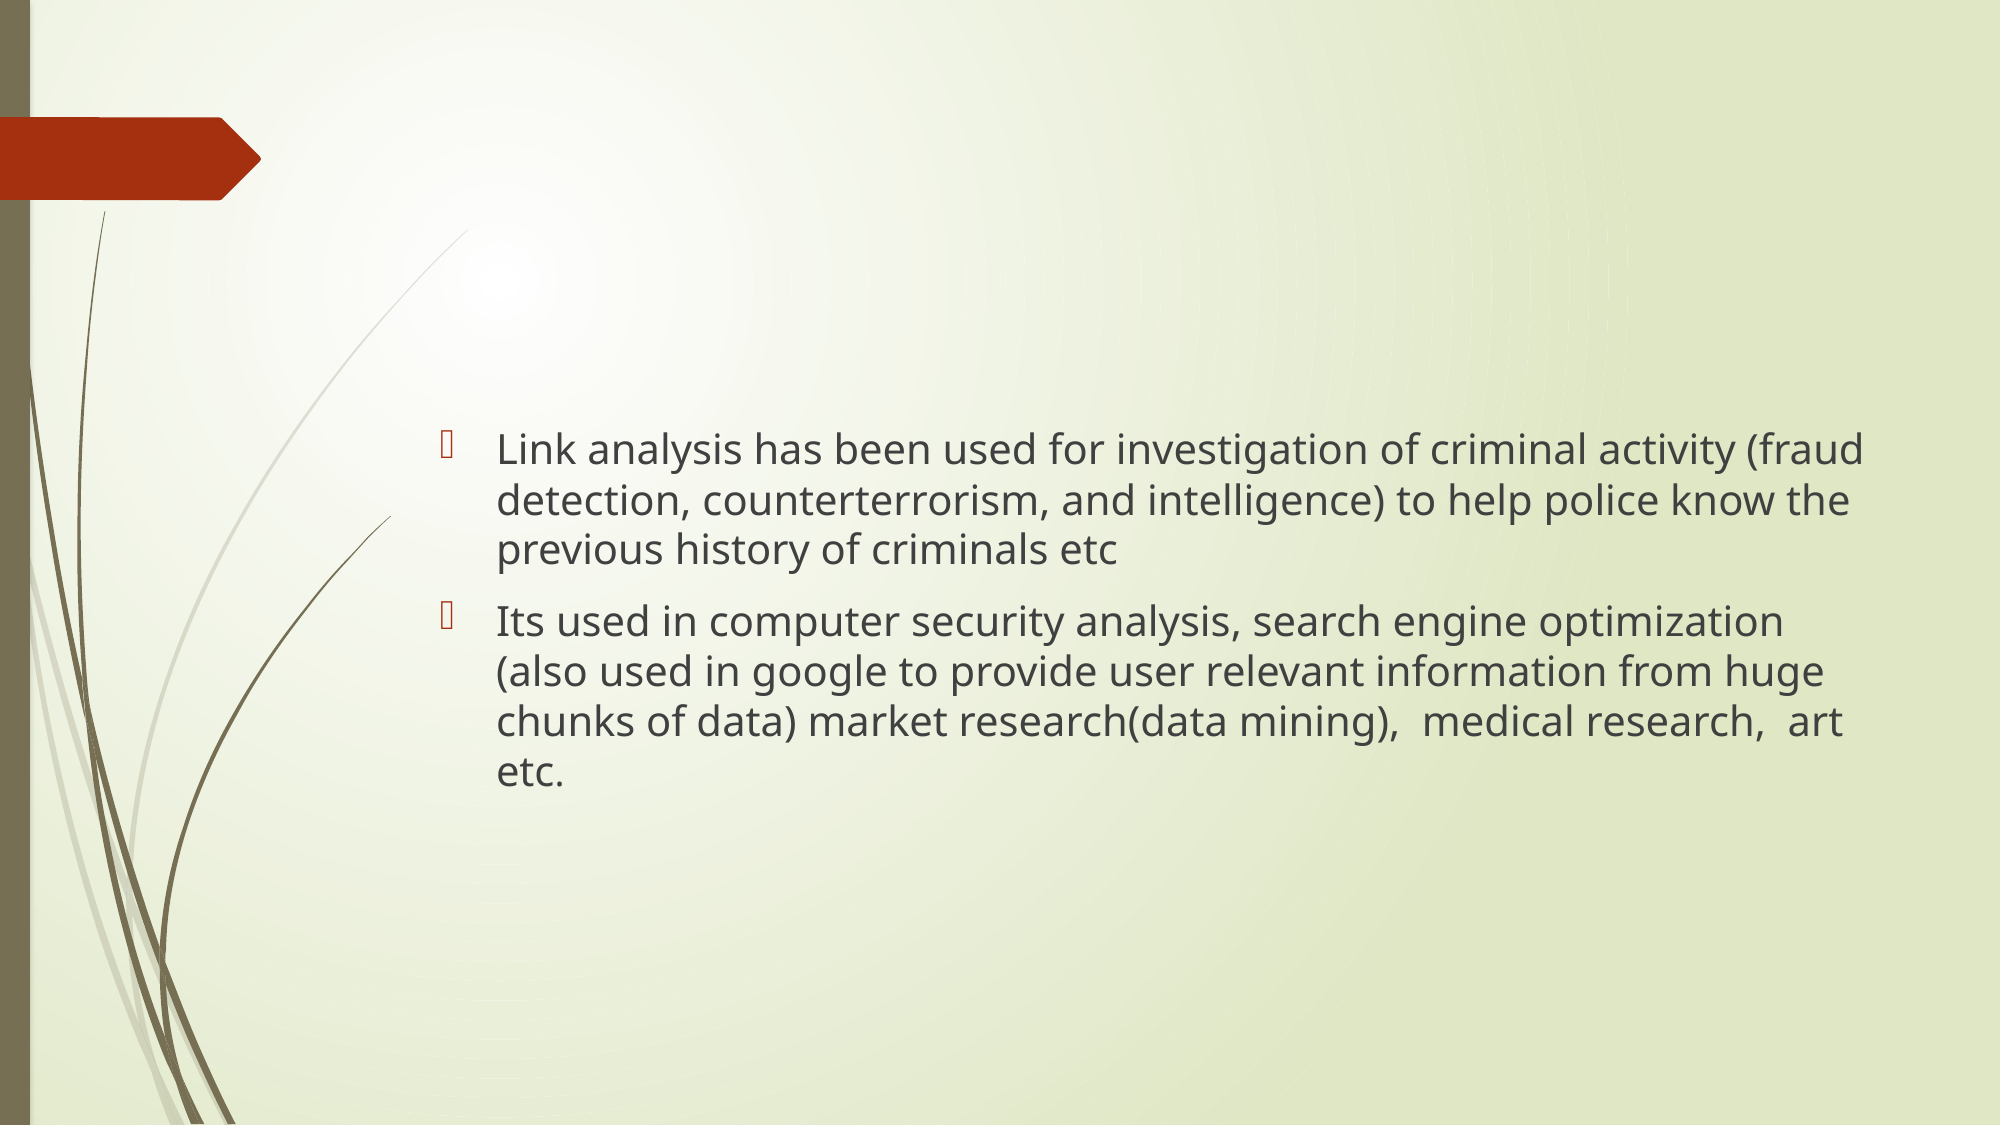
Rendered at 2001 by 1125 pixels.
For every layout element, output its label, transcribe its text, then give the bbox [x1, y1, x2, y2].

list Link analysis has been used for investigation of criminal activity (fraud detection, counterterrorism, and intelligence) to help police know the previous history of criminals etc Its used in computer security analysis, search engine optimization (also used in google to provide user relevant information from huge chunks of data) market research(data mining), medical research, art etc. [424, 350, 1888, 970]
